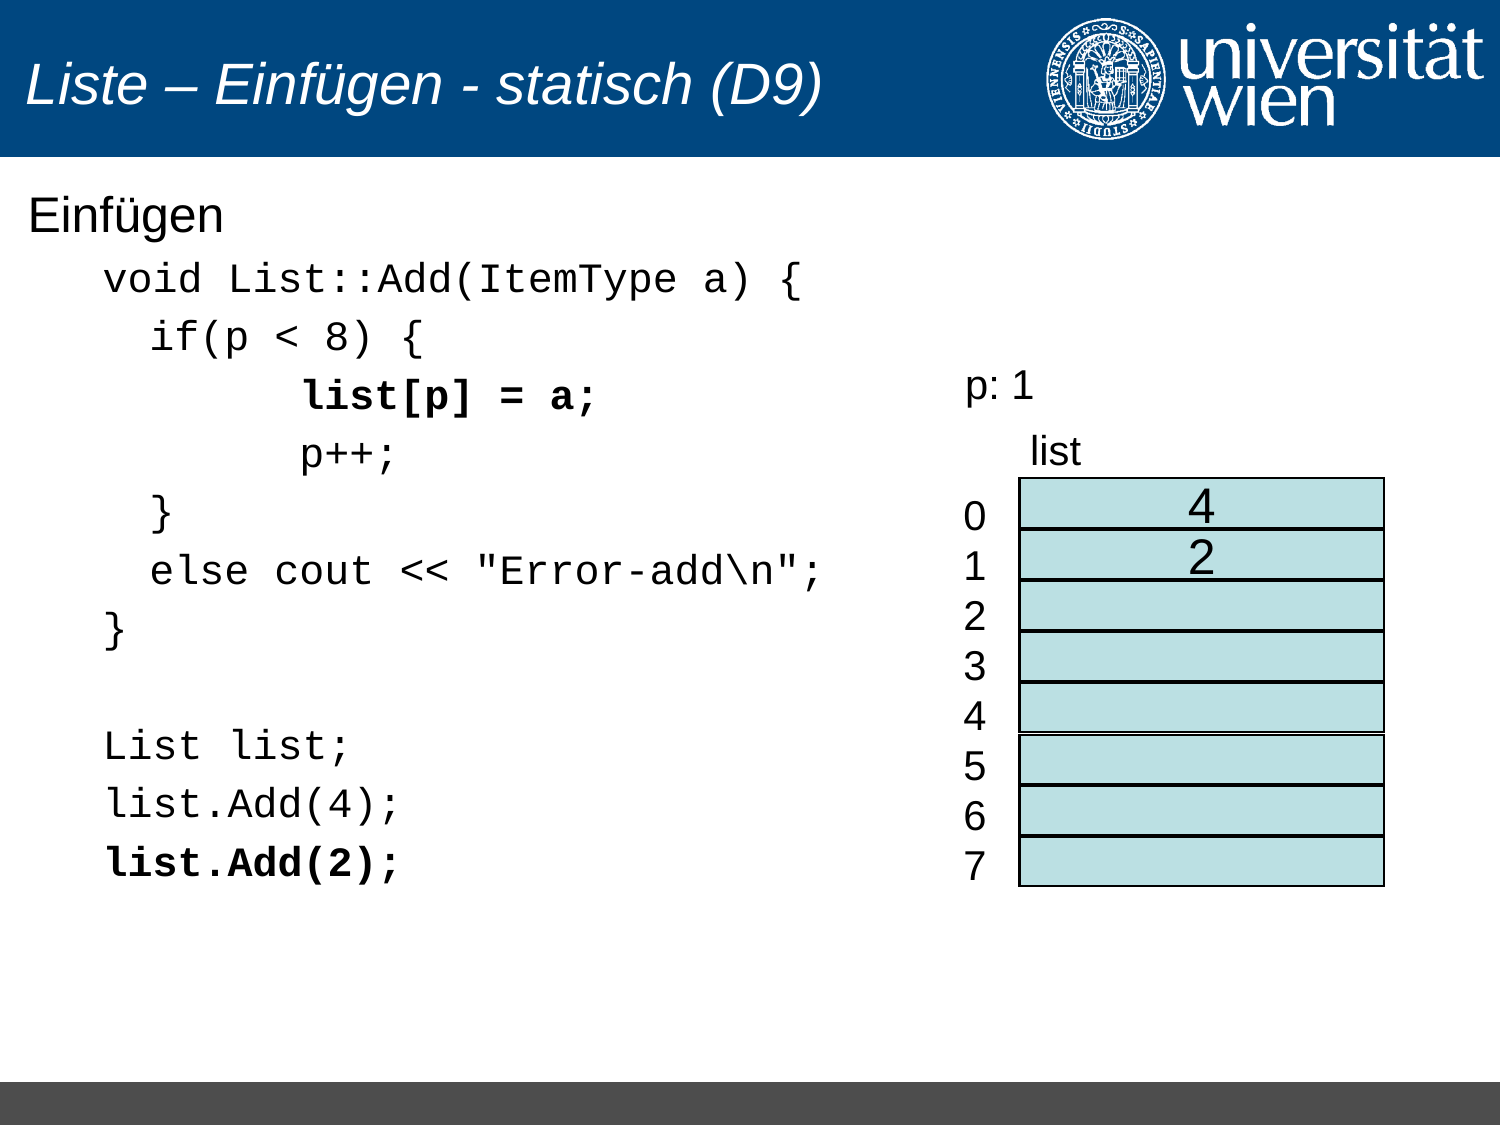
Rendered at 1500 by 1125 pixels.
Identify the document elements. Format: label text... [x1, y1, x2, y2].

text_box [1019, 580, 1385, 630]
text_box [1019, 785, 1385, 836]
text_box 2 [1019, 529, 1385, 579]
text_box [1019, 683, 1385, 733]
text_box [1019, 734, 1385, 784]
text_box 0 1 2 3 4 5 6 7 [948, 480, 1002, 897]
text_box [1019, 632, 1385, 682]
picture [1070, 18, 1485, 141]
title Liste – Einfügen - statisch (D9) [10, 12, 1070, 151]
list Einfügen void List::Add(ItemType a) { if(p < 8) { list[p] = a; p++; } else cout << "Error-add\n"; } List list; list.Add(4); list.Add(2); [12, 174, 1488, 1071]
text_box [1019, 837, 1385, 887]
text_box list [1015, 416, 1097, 482]
text_box 4 [1019, 478, 1385, 528]
text_box p: 1 [949, 350, 1050, 416]
